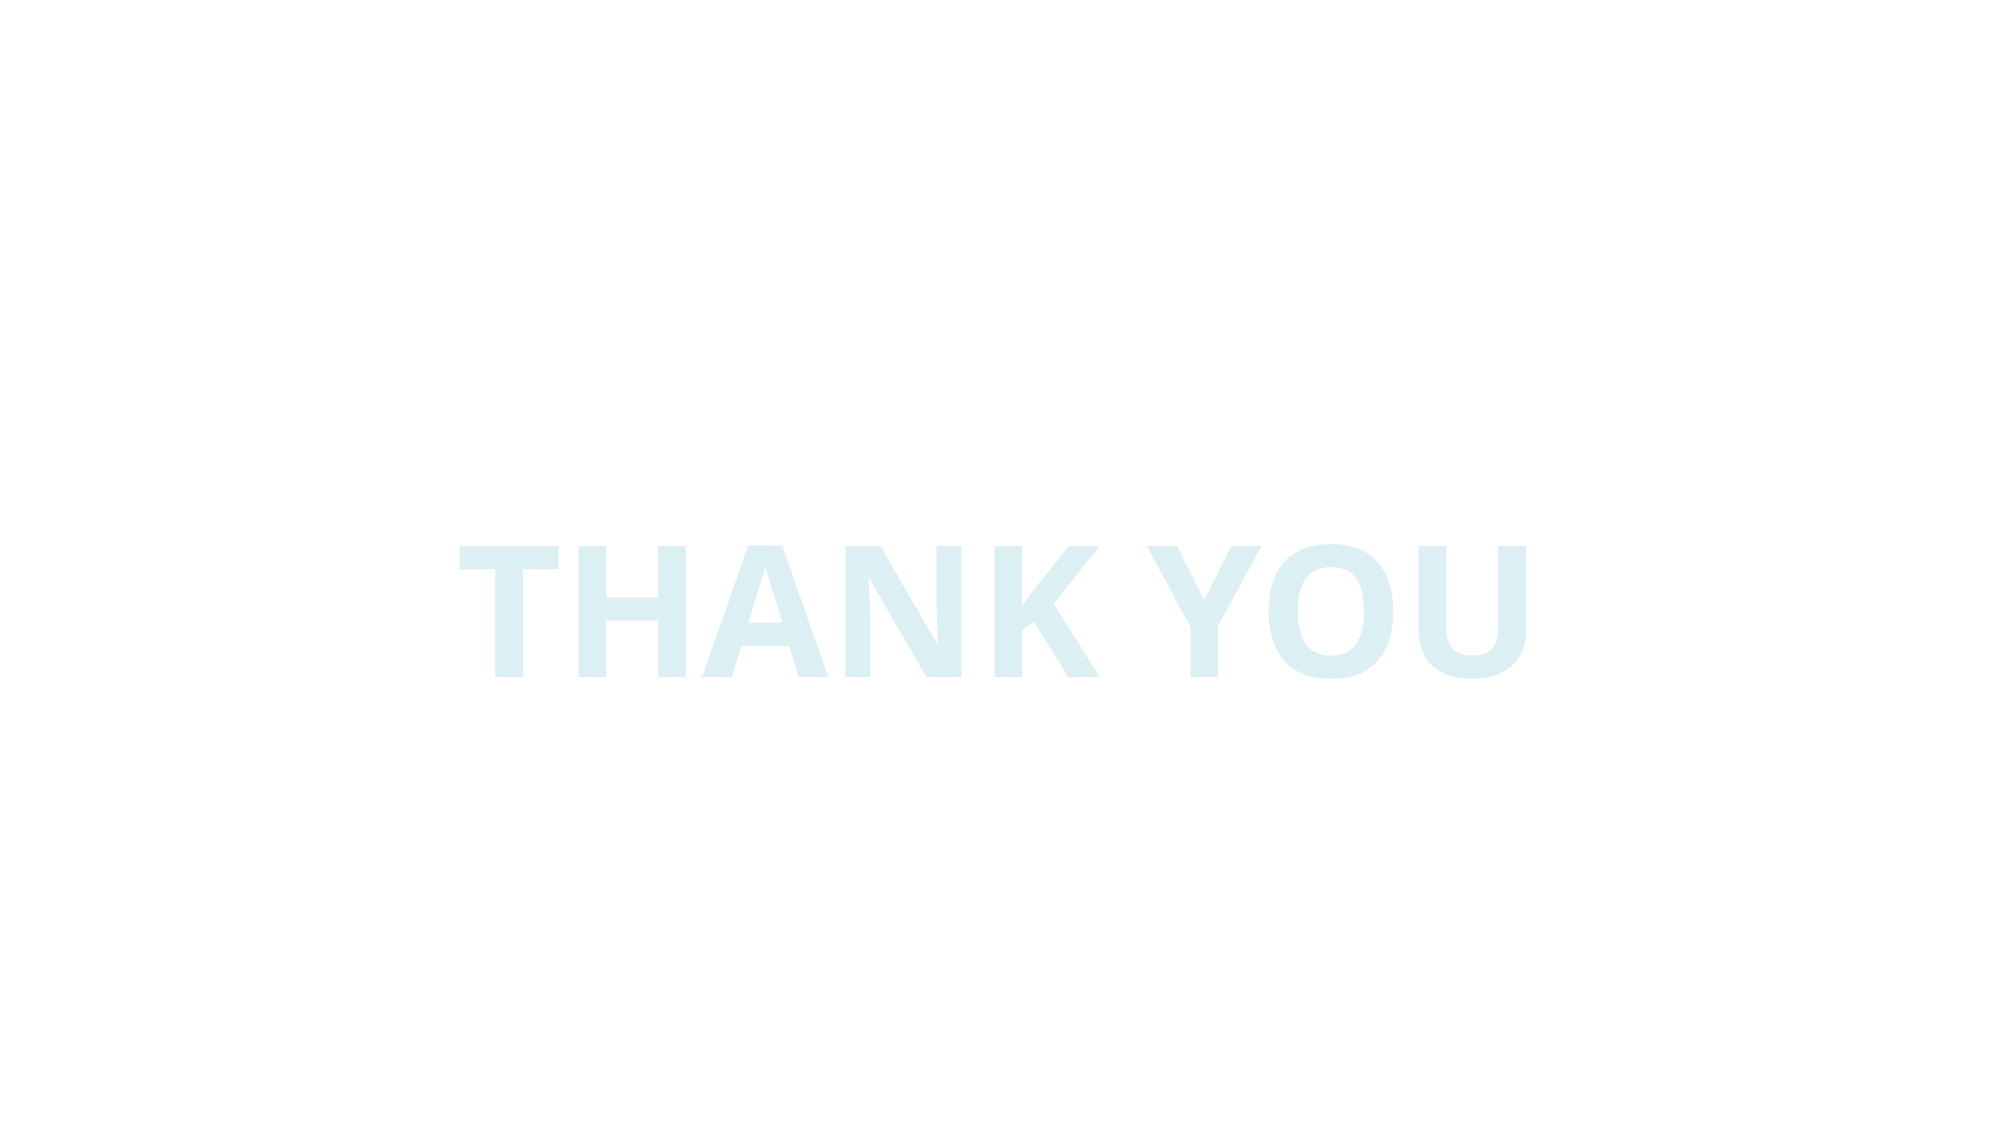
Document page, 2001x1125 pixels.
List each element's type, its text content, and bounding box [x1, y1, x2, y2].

text_box THANK YOU [441, 486, 1559, 722]
